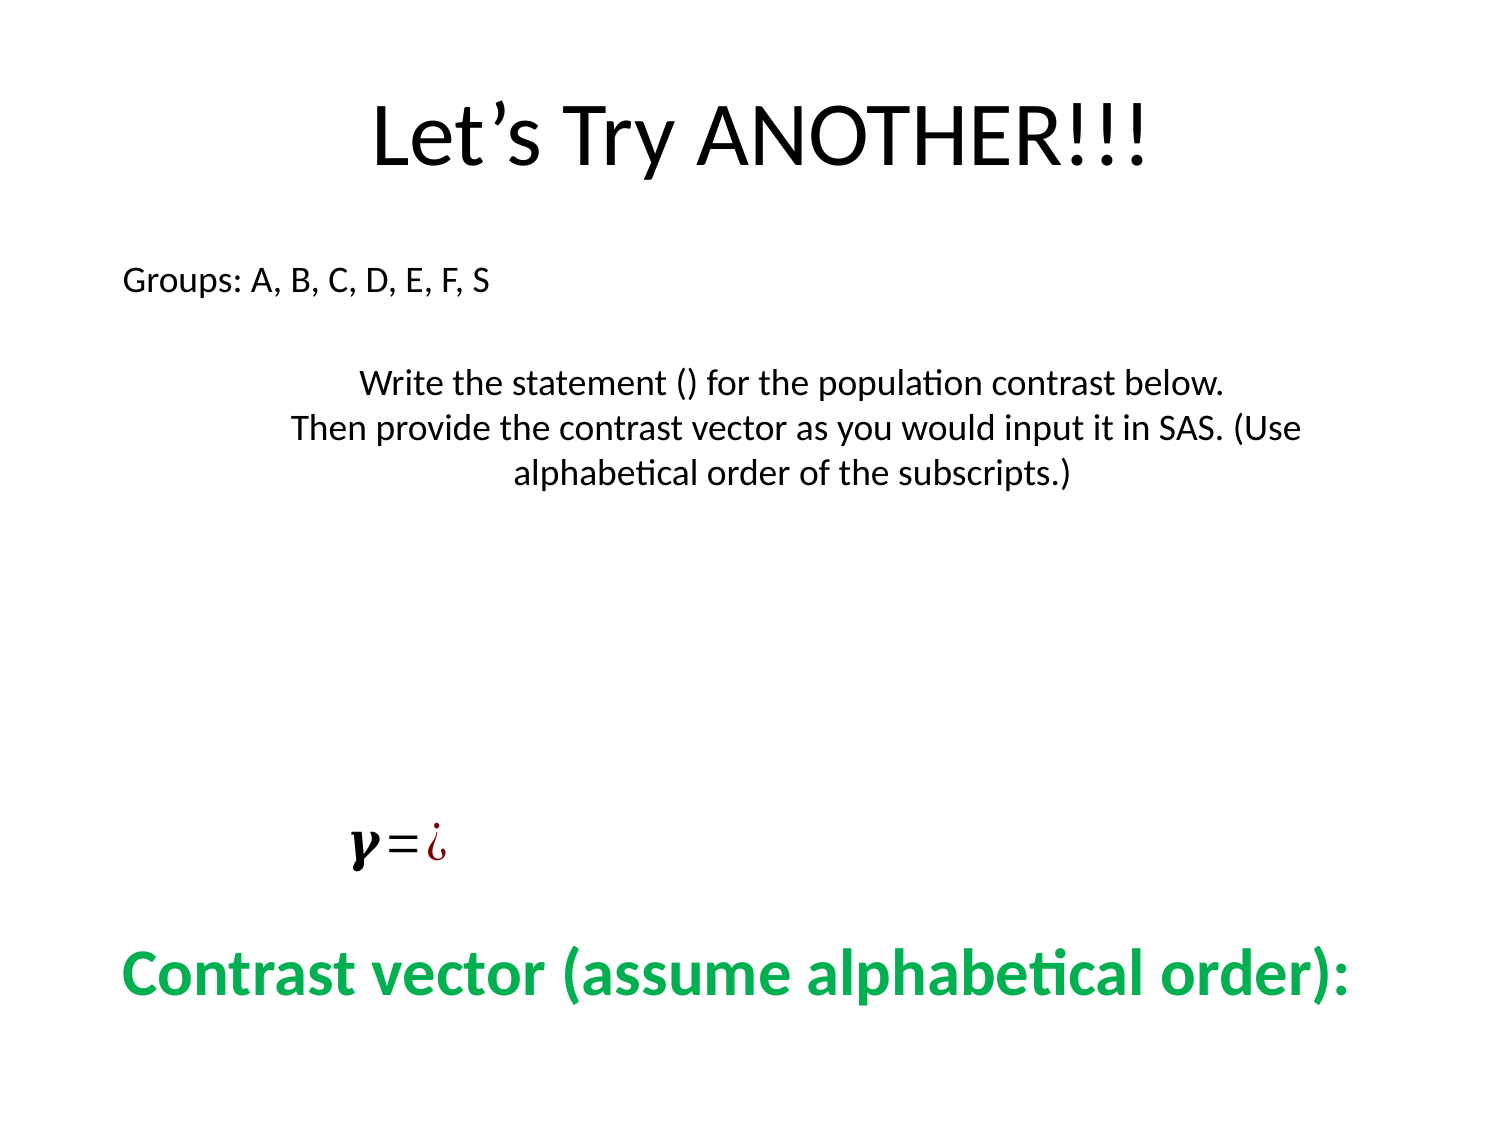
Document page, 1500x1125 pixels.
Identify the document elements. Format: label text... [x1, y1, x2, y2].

title Let’s Try ANOTHER!!! [87, 35, 1438, 223]
text_box Groups: A, B, C, D, E, F, S [108, 247, 1108, 308]
text_box Contrast vector (assume alphabetical order): [37, 921, 1438, 1016]
